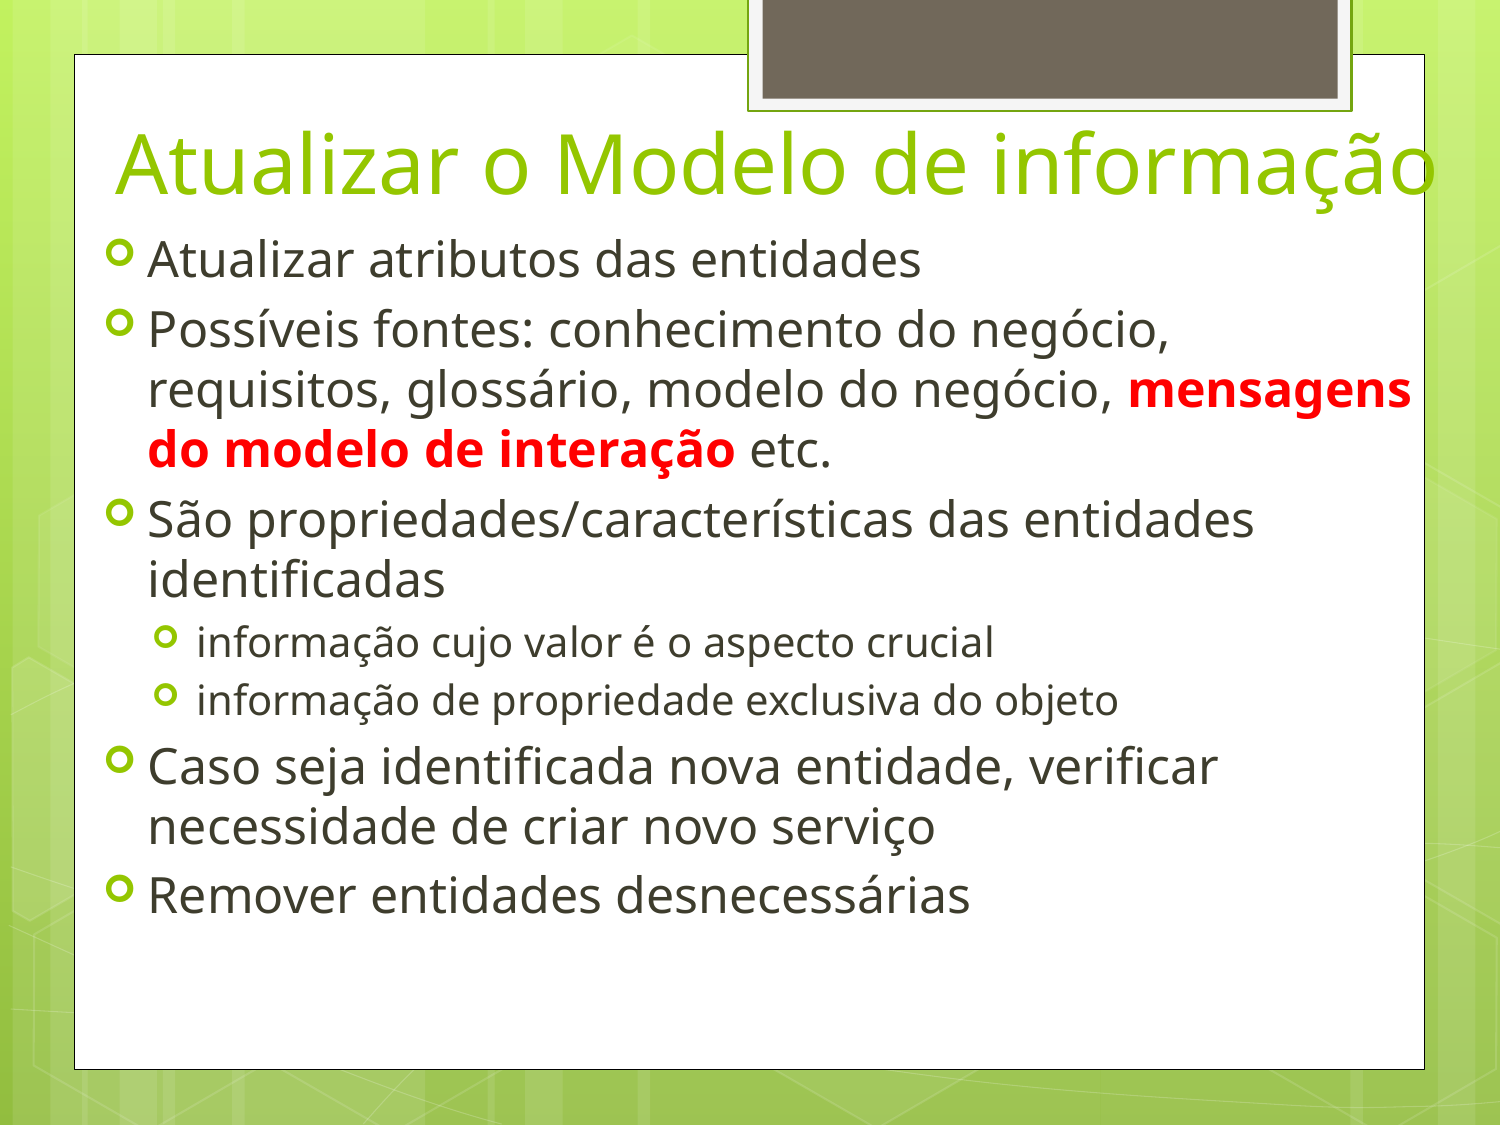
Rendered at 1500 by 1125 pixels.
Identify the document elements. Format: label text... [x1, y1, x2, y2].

title Atualizar o Modelo de informação [100, 30, 1477, 219]
list Atualizar atributos das entidades Possíveis fontes: conhecimento do negócio, requisitos, glossário, modelo do negócio, mensagens do modelo de interação etc. São propriedades/características das entidades identificadas informação cujo valor é o aspecto crucial informação de propriedade exclusiva do objeto Caso seja identificada nova entidade, verificar necessidade de criar novo serviço Remover entidades desnecessárias [76, 219, 1436, 929]
